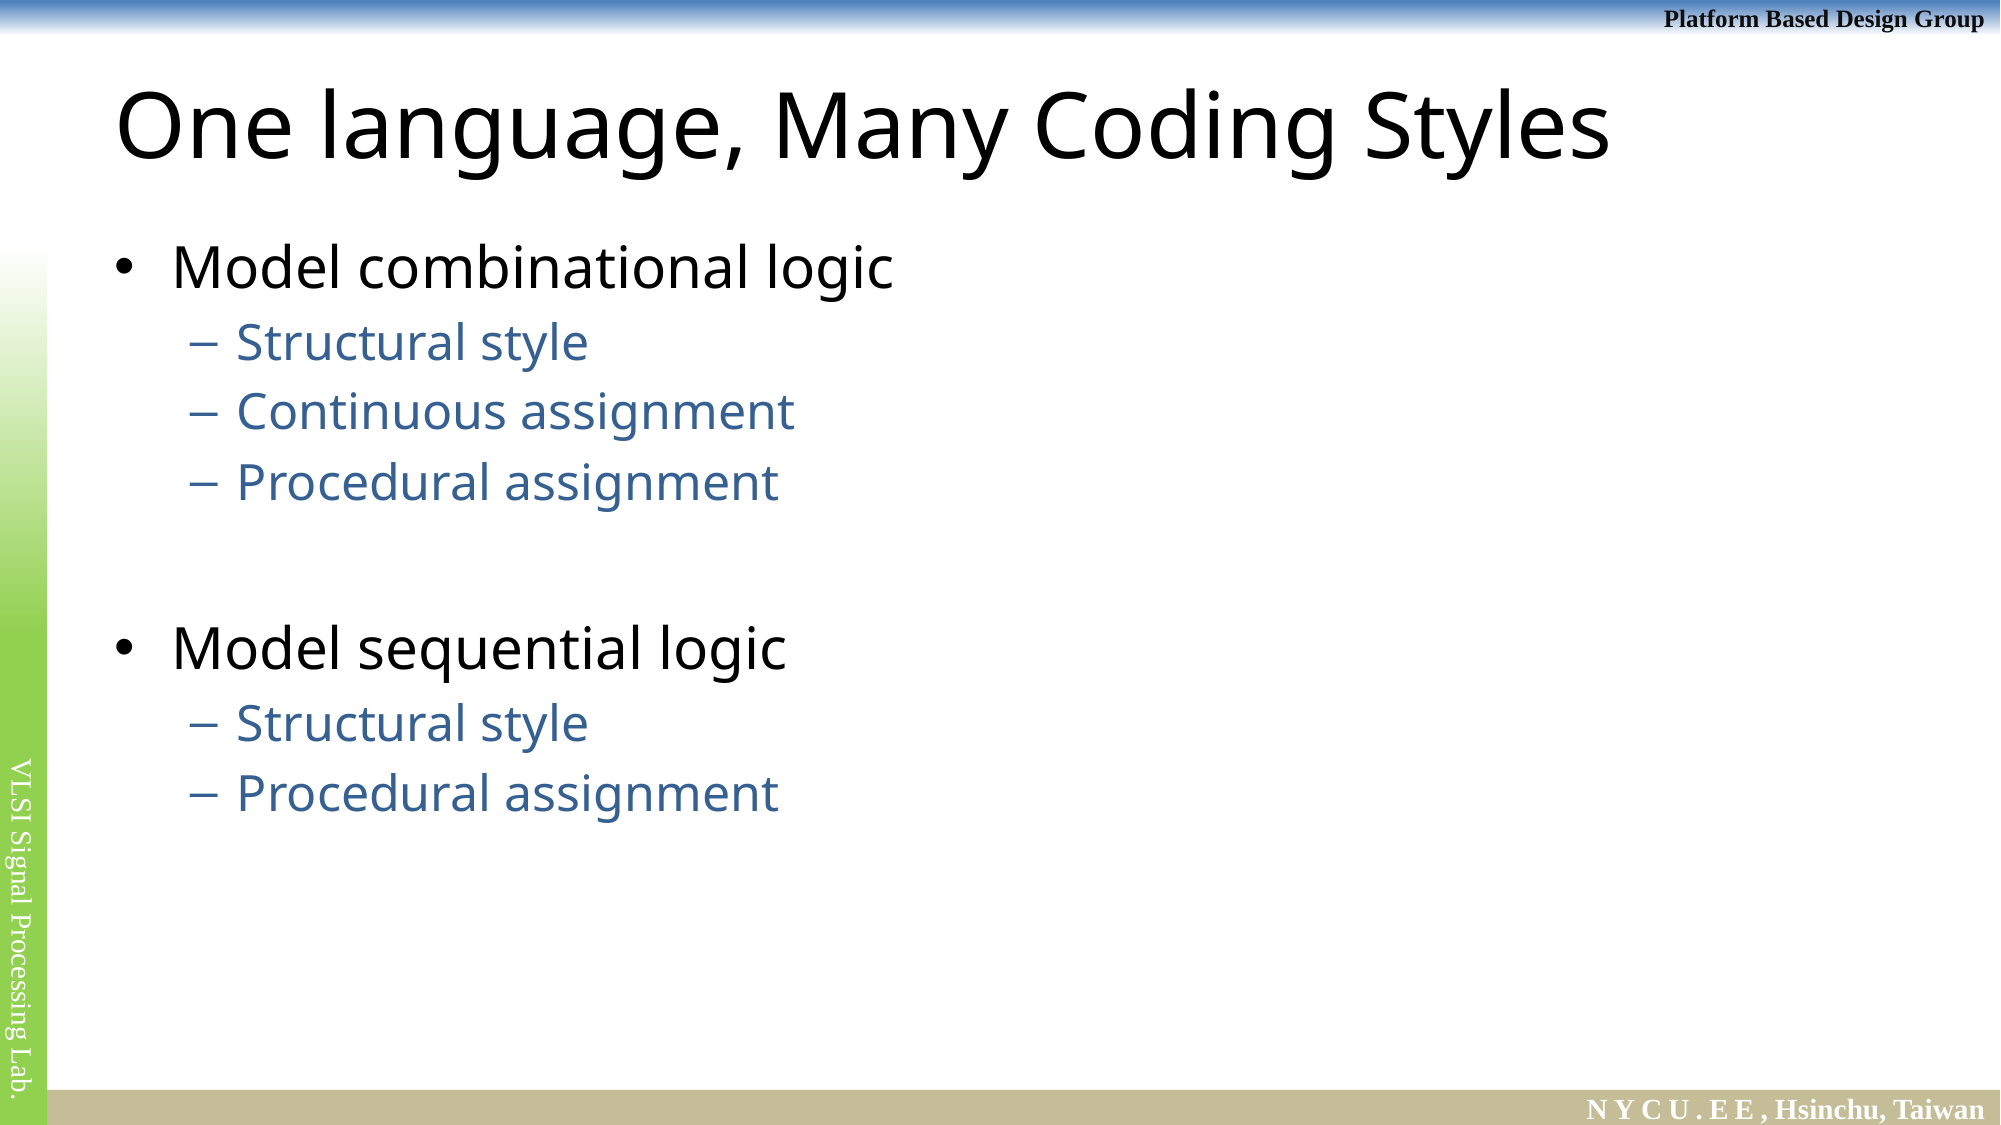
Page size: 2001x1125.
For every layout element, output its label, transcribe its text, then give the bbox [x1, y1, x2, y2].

list Model combinational logic Structural style Continuous assignment Procedural assignment Model sequential logic Structural style Procedural assignment [99, 222, 1901, 1044]
title One language, Many Coding Styles [99, 44, 1901, 200]
